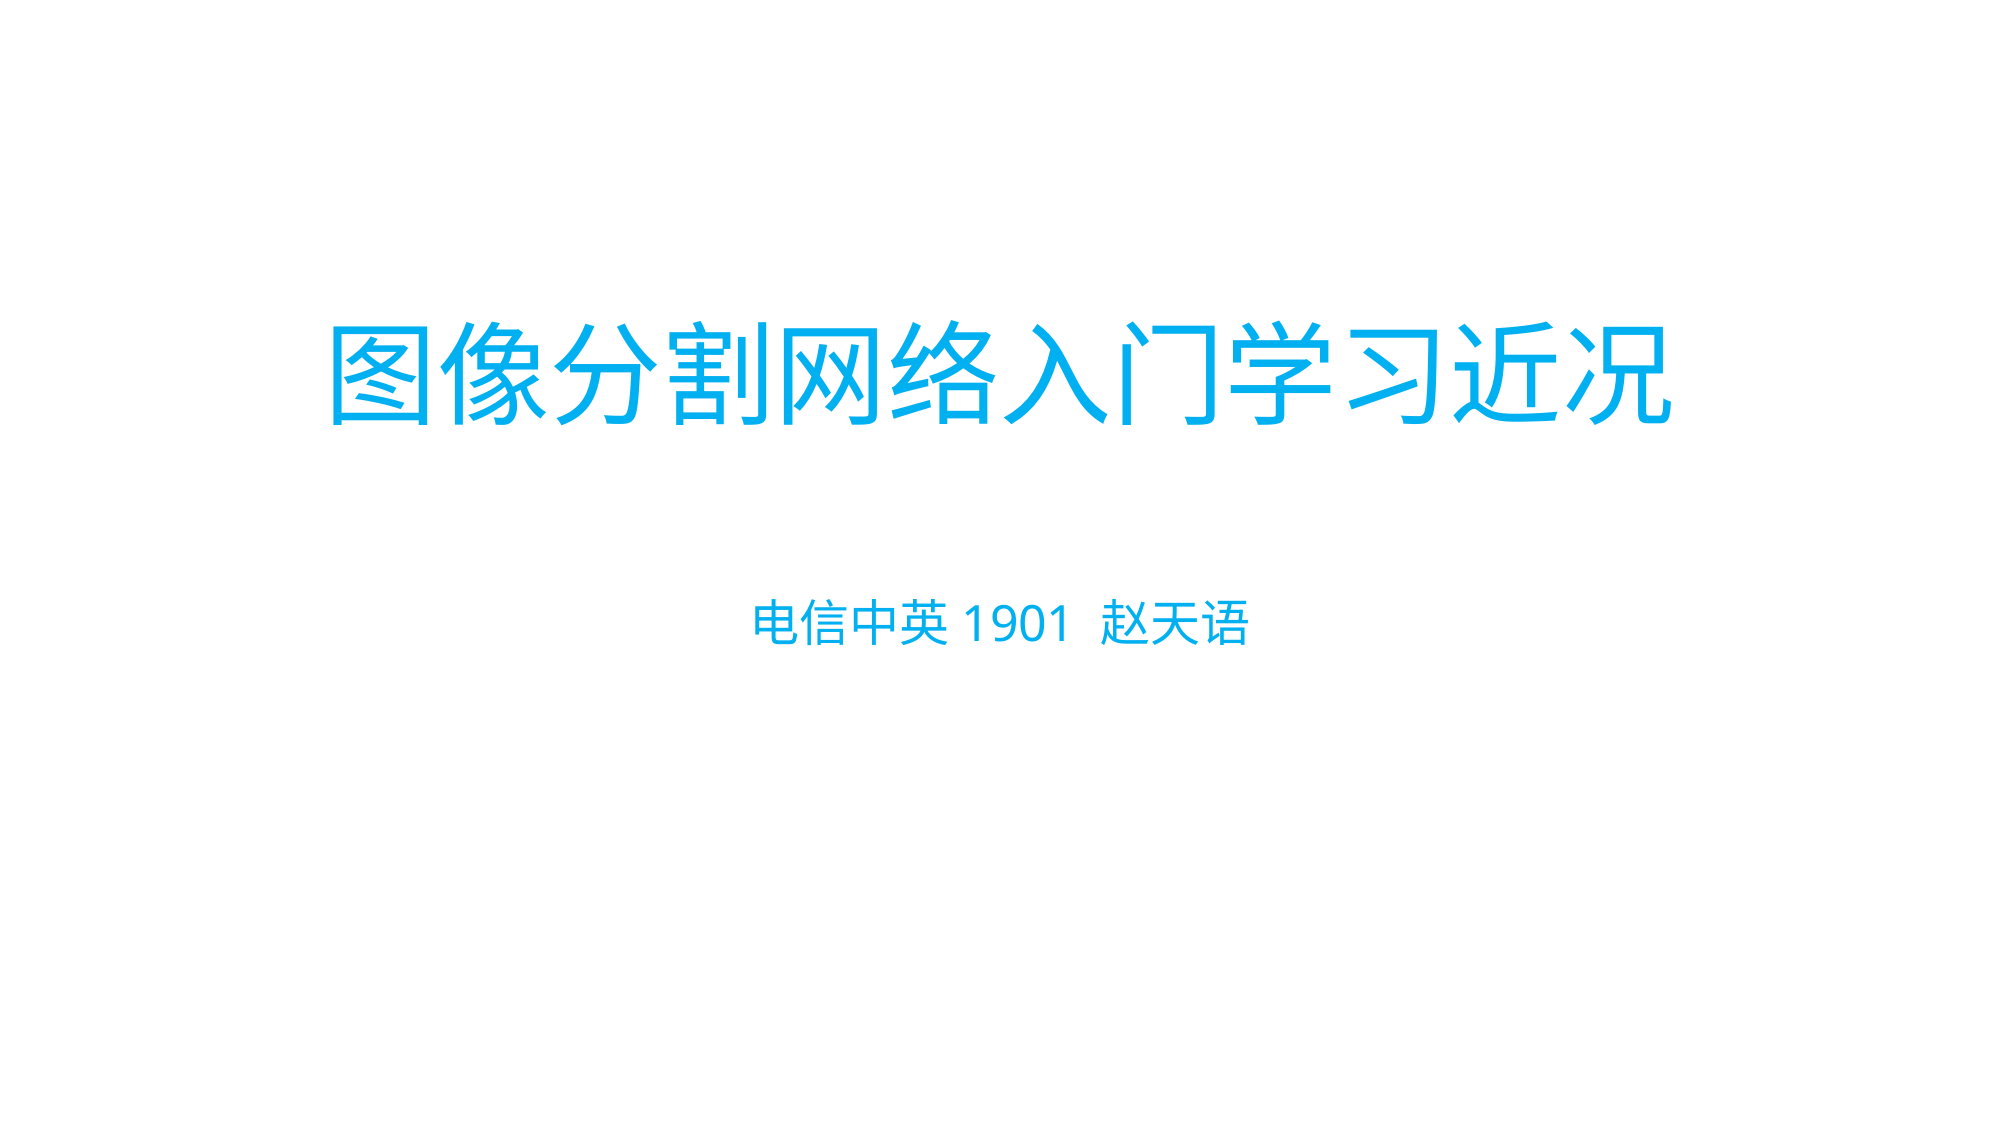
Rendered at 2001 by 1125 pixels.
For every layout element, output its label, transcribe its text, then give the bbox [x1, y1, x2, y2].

title 图像分割网络入门学习近况 [249, 184, 1750, 576]
subtitle 电信中英1901 赵天语 [249, 590, 1750, 863]
